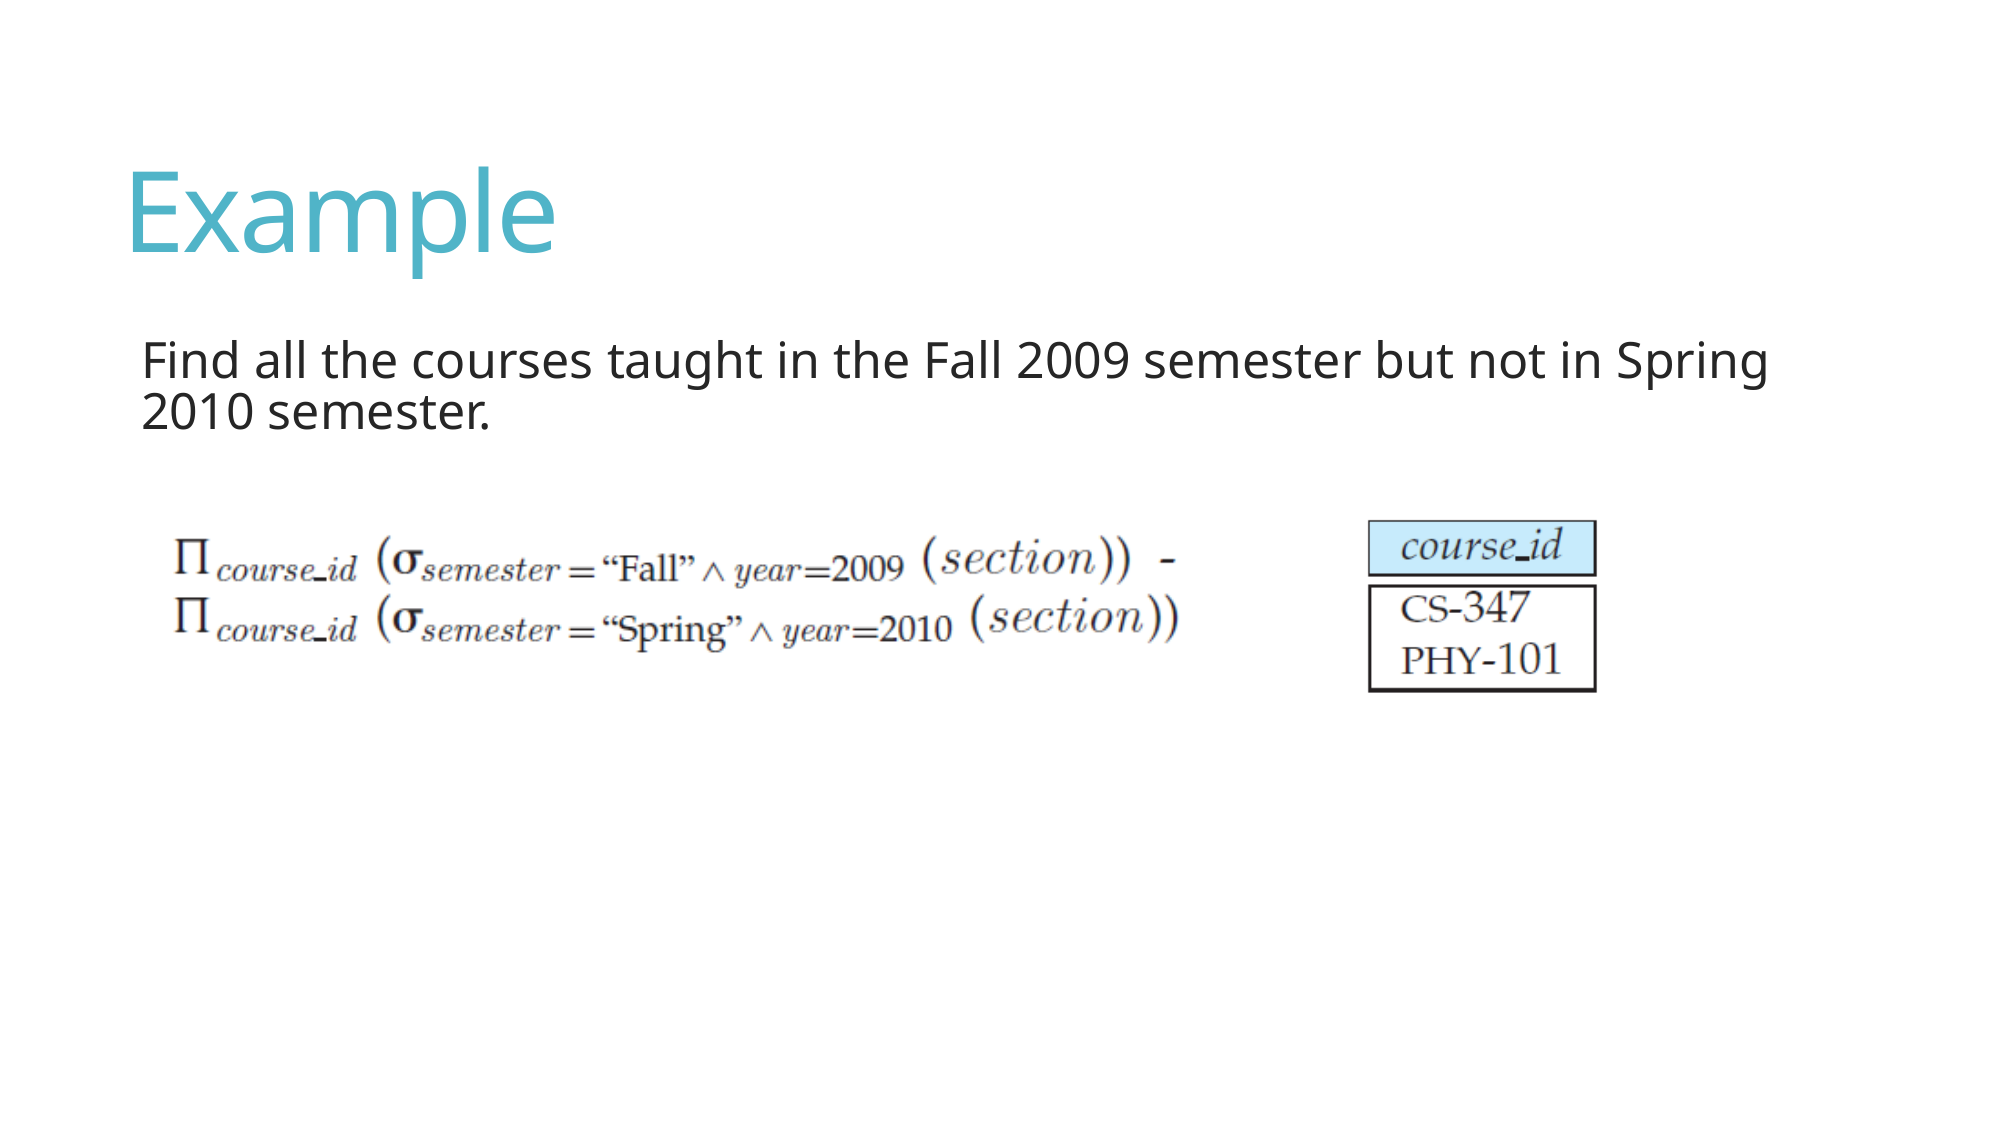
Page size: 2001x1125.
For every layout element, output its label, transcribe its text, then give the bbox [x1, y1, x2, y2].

list Find all the courses taught in the Fall 2009 semester but not in Spring 2010 semester. [111, 329, 1876, 948]
picture [1298, 475, 1691, 729]
title Example [107, 81, 1875, 354]
picture [143, 512, 1223, 660]
